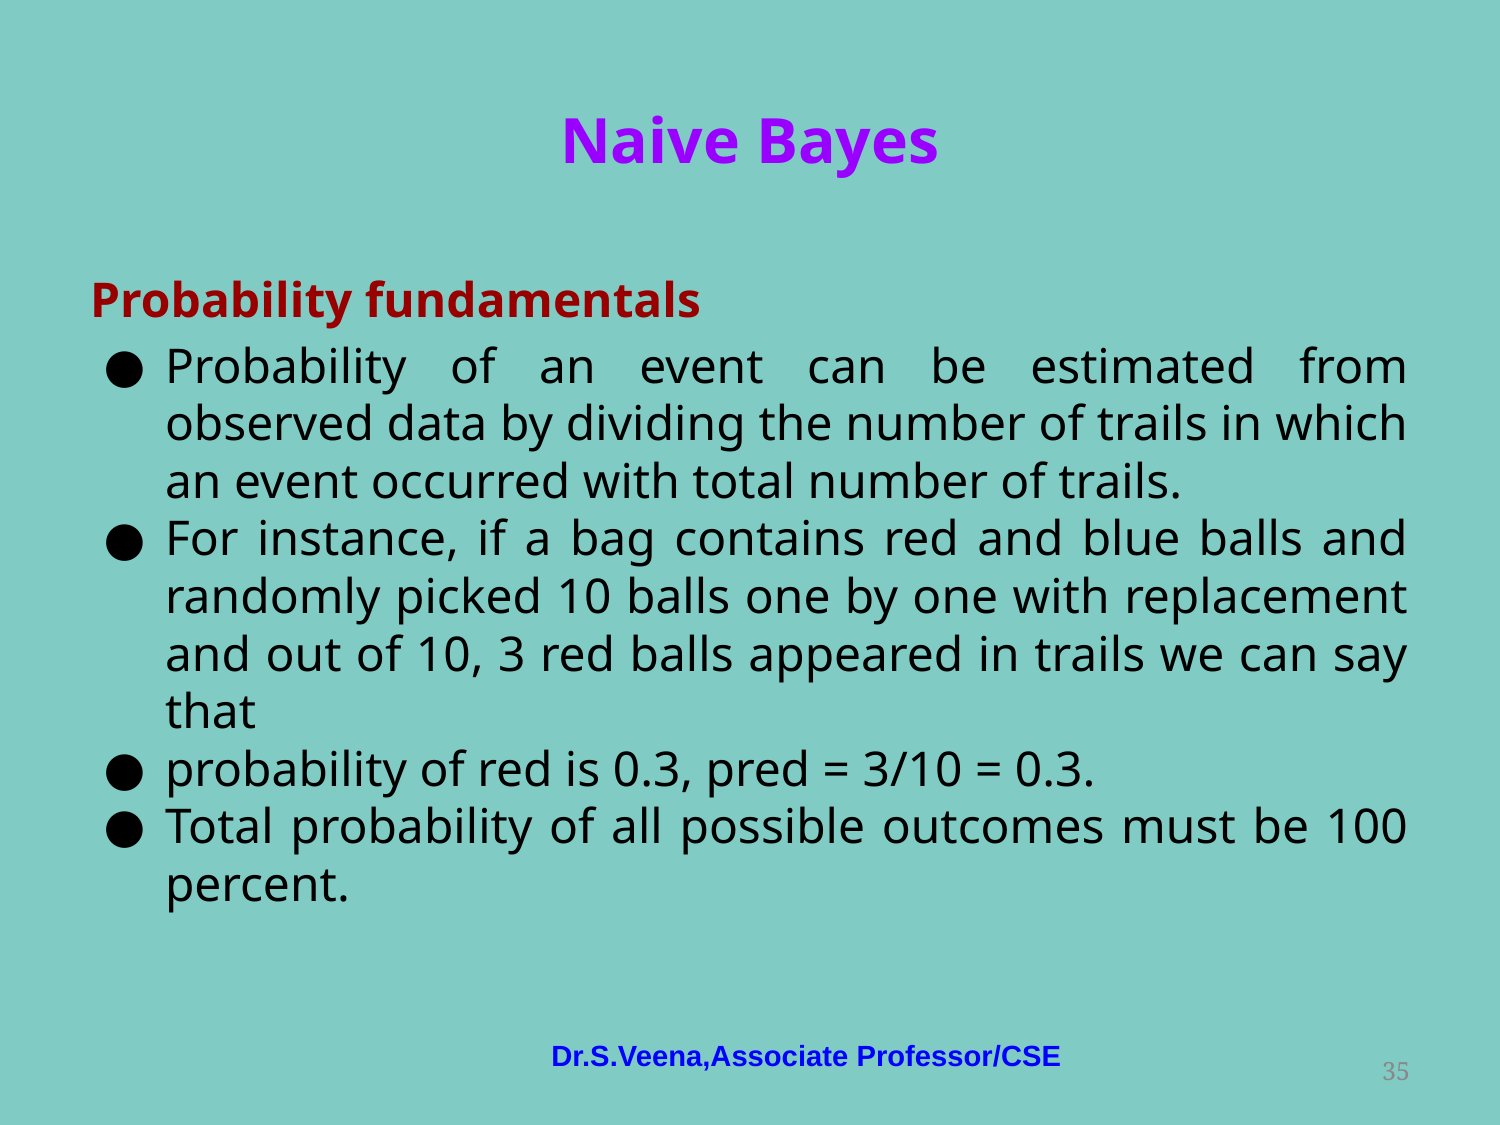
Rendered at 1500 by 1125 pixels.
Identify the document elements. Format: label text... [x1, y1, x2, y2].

list Probability fundamentals Probability of an event can be estimated from observed data by dividing the number of trails in which an event occurred with total number of trails. For instance, if a bag contains red and blue balls and randomly picked 10 balls one by one with replacement and out of 10, 3 red balls appeared in trails we can say that probability of red is 0.3, pred = 3/10 = 0.3. Total probability of all possible outcomes must be 100 percent. [75, 262, 1425, 1005]
title Naive Bayes [75, 45, 1425, 233]
footer Dr.S.Veena,Associate Professor/CSE [512, 1042, 1101, 1103]
slide_number ‹#› [1101, 1042, 1425, 1103]
